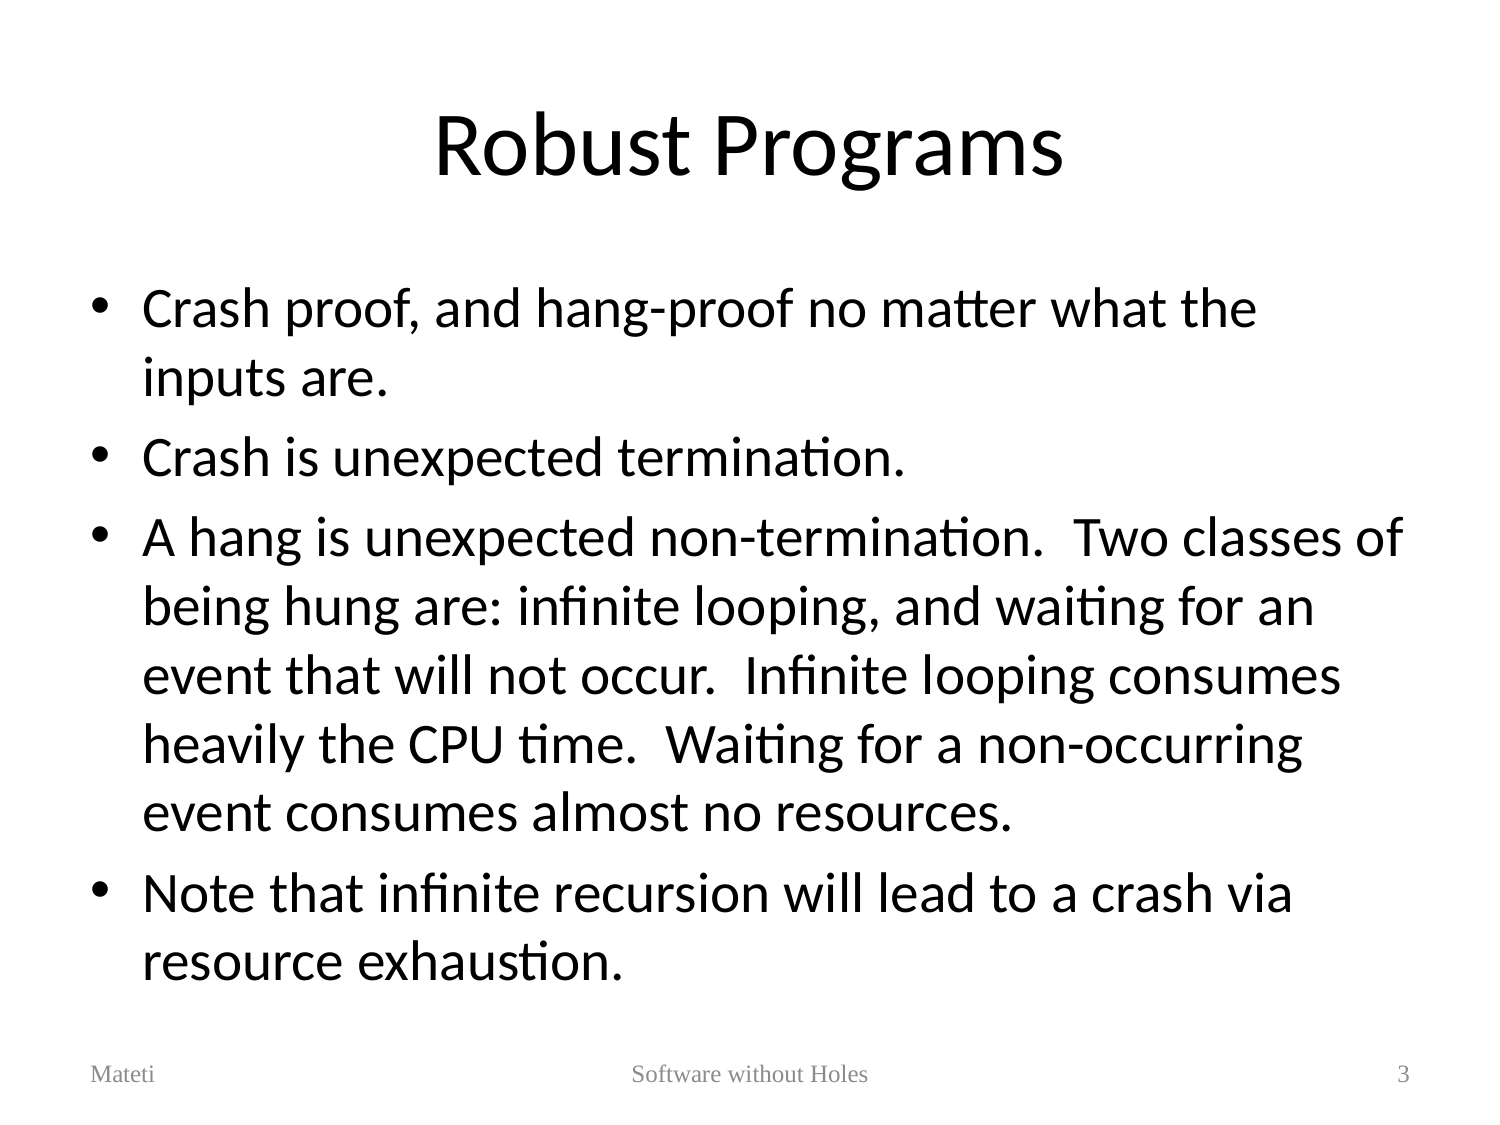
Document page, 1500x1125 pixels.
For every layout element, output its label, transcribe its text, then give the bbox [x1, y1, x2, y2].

slide_number Mateti [75, 1042, 425, 1103]
title Robust Programs [75, 45, 1425, 233]
slide_number 3 [1074, 1042, 1425, 1103]
footer Software without Holes [512, 1042, 988, 1103]
list Crash proof, and hang-proof no matter what the inputs are. Crash is unexpected termination. A hang is unexpected non-termination. Two classes of being hung are: infinite looping, and waiting for an event that will not occur. Infinite looping consumes heavily the CPU time. Waiting for a non-occurring event consumes almost no resources. Note that infinite recursion will lead to a crash via resource exhaustion. [75, 262, 1425, 1005]
